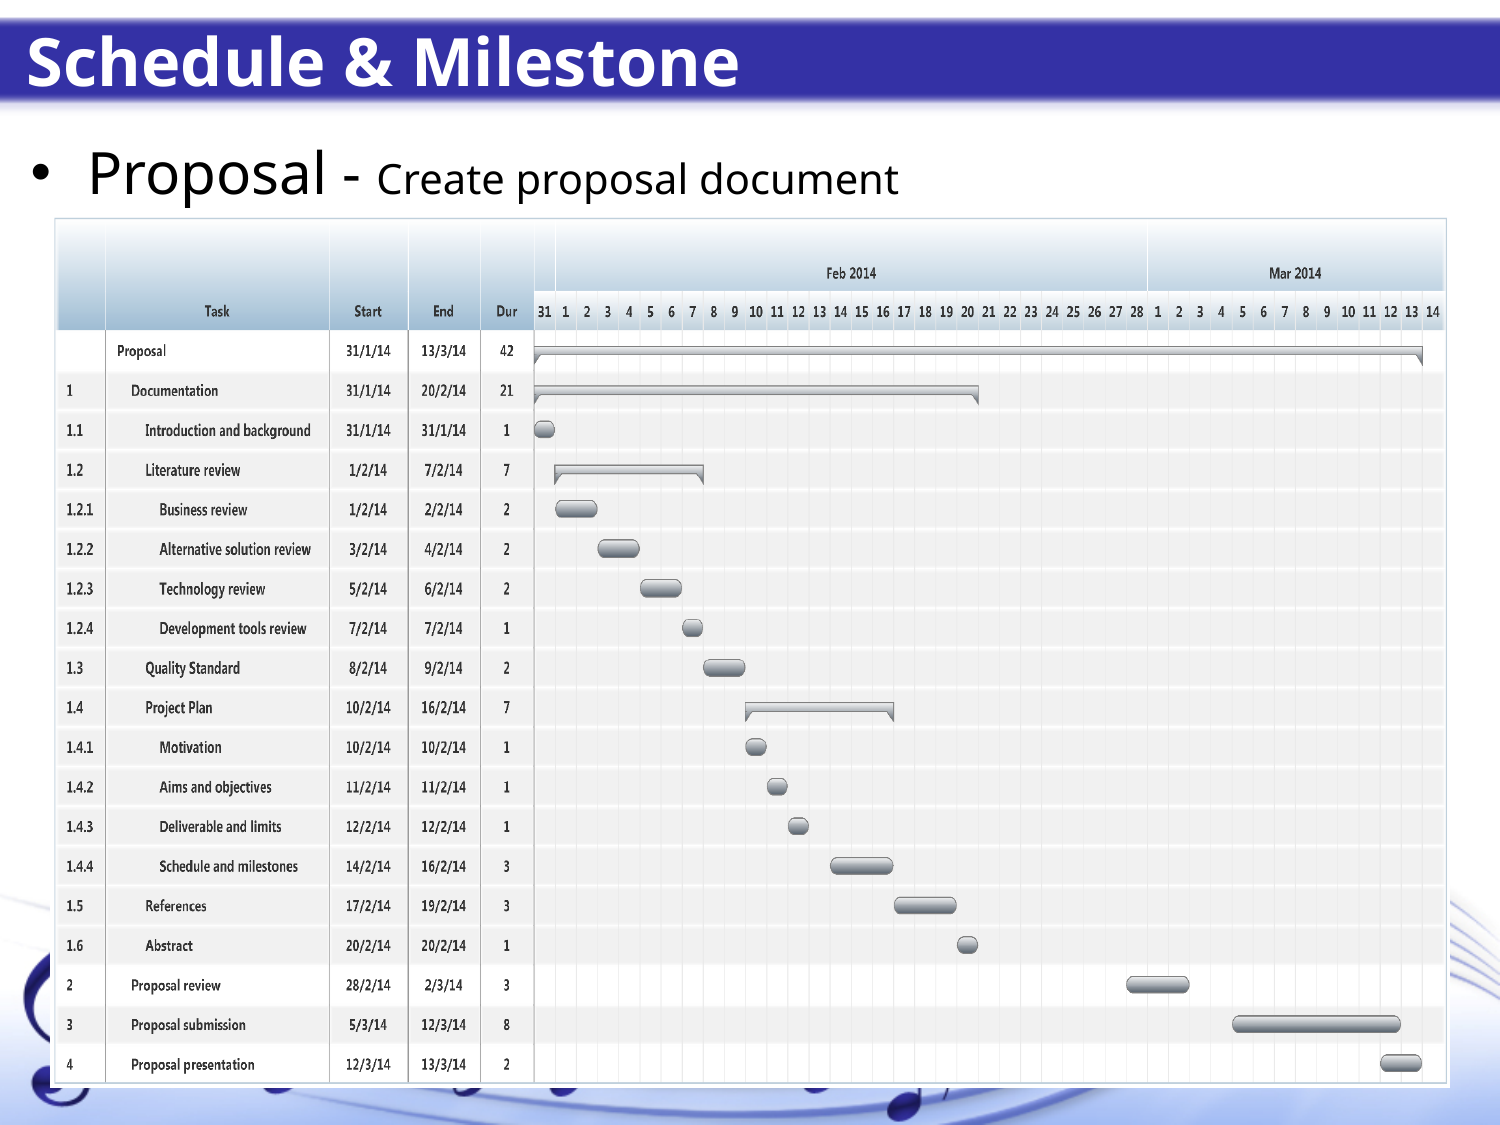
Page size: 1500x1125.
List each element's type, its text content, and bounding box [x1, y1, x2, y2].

list Proposal - Create proposal document [15, 136, 1485, 1005]
picture [0, 0, 1500, 1125]
